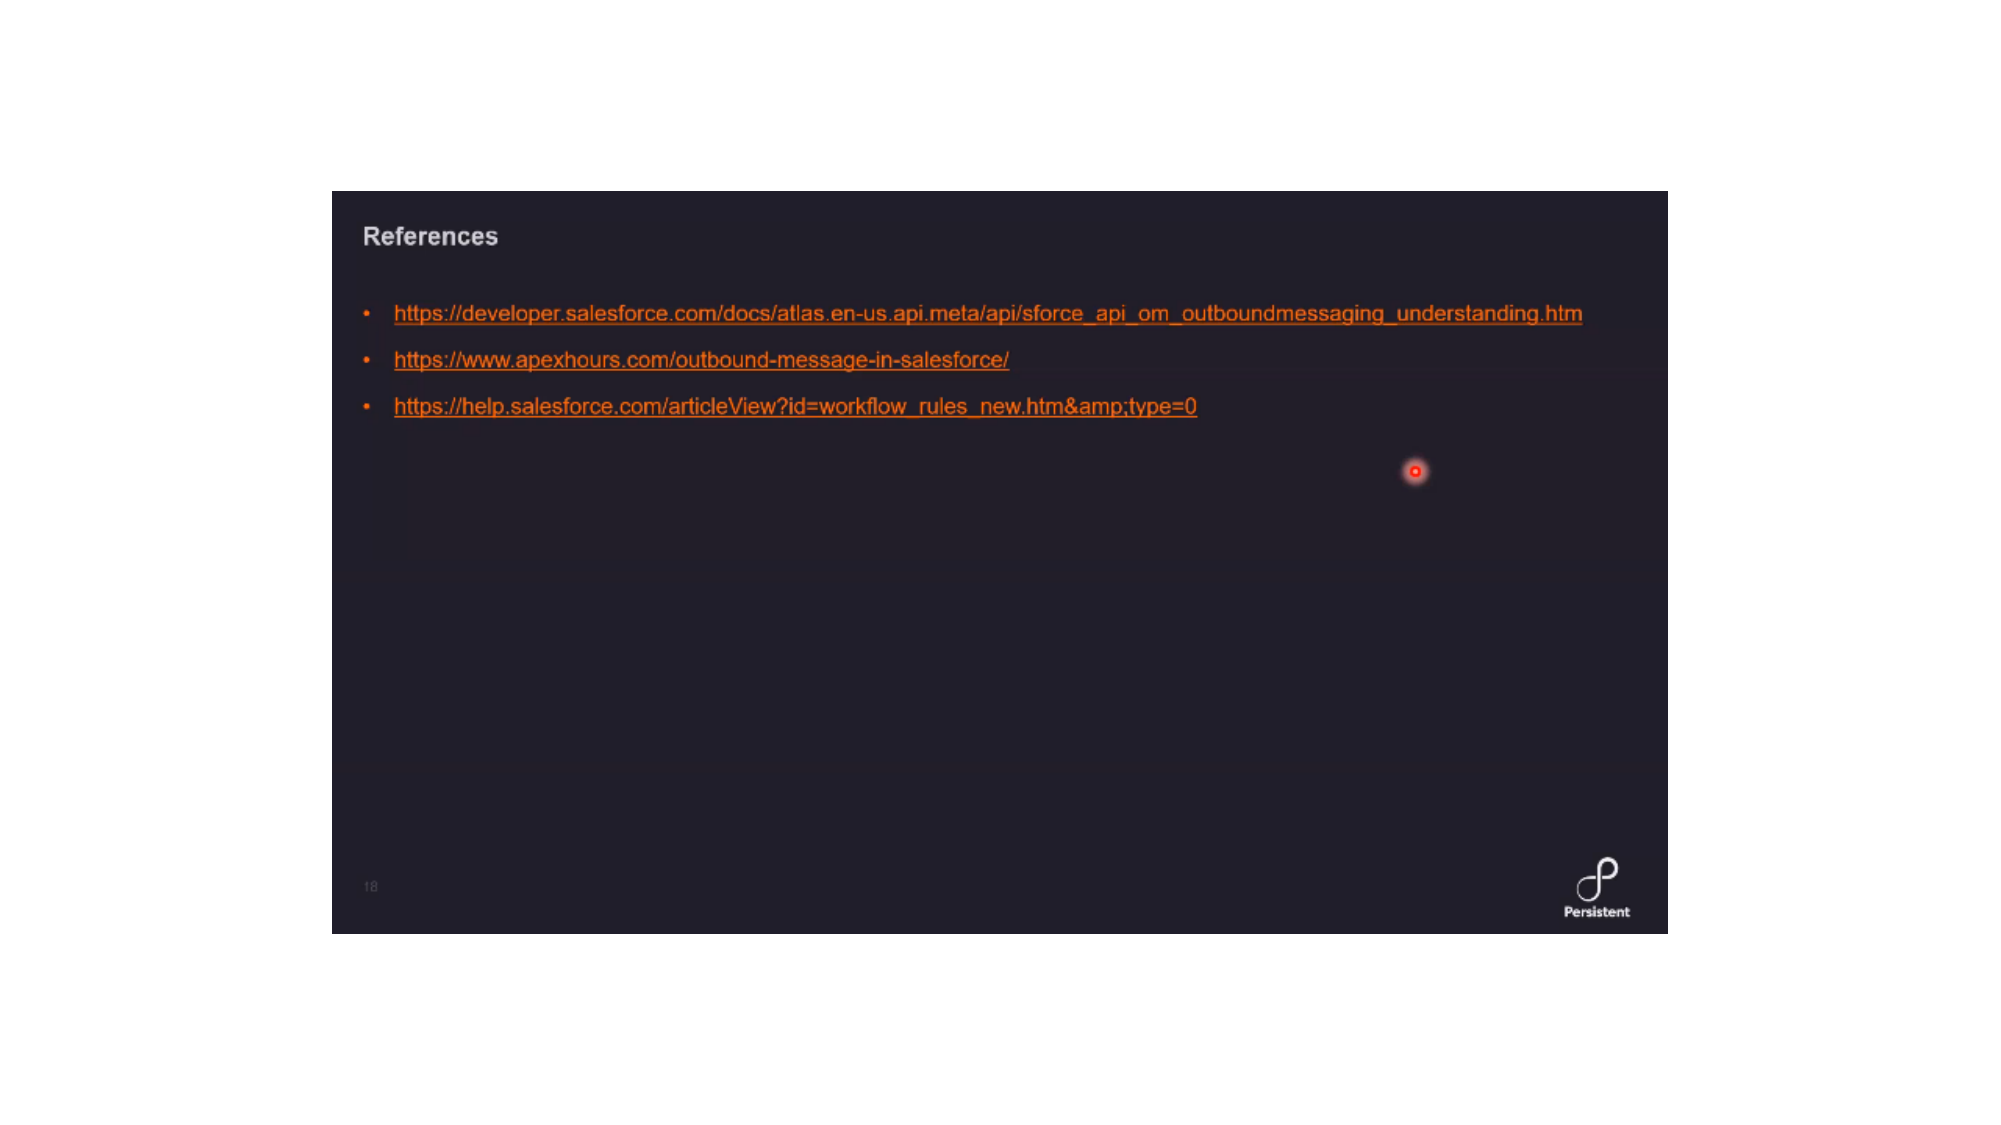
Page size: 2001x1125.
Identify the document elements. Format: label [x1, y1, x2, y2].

picture [331, 191, 1668, 934]
